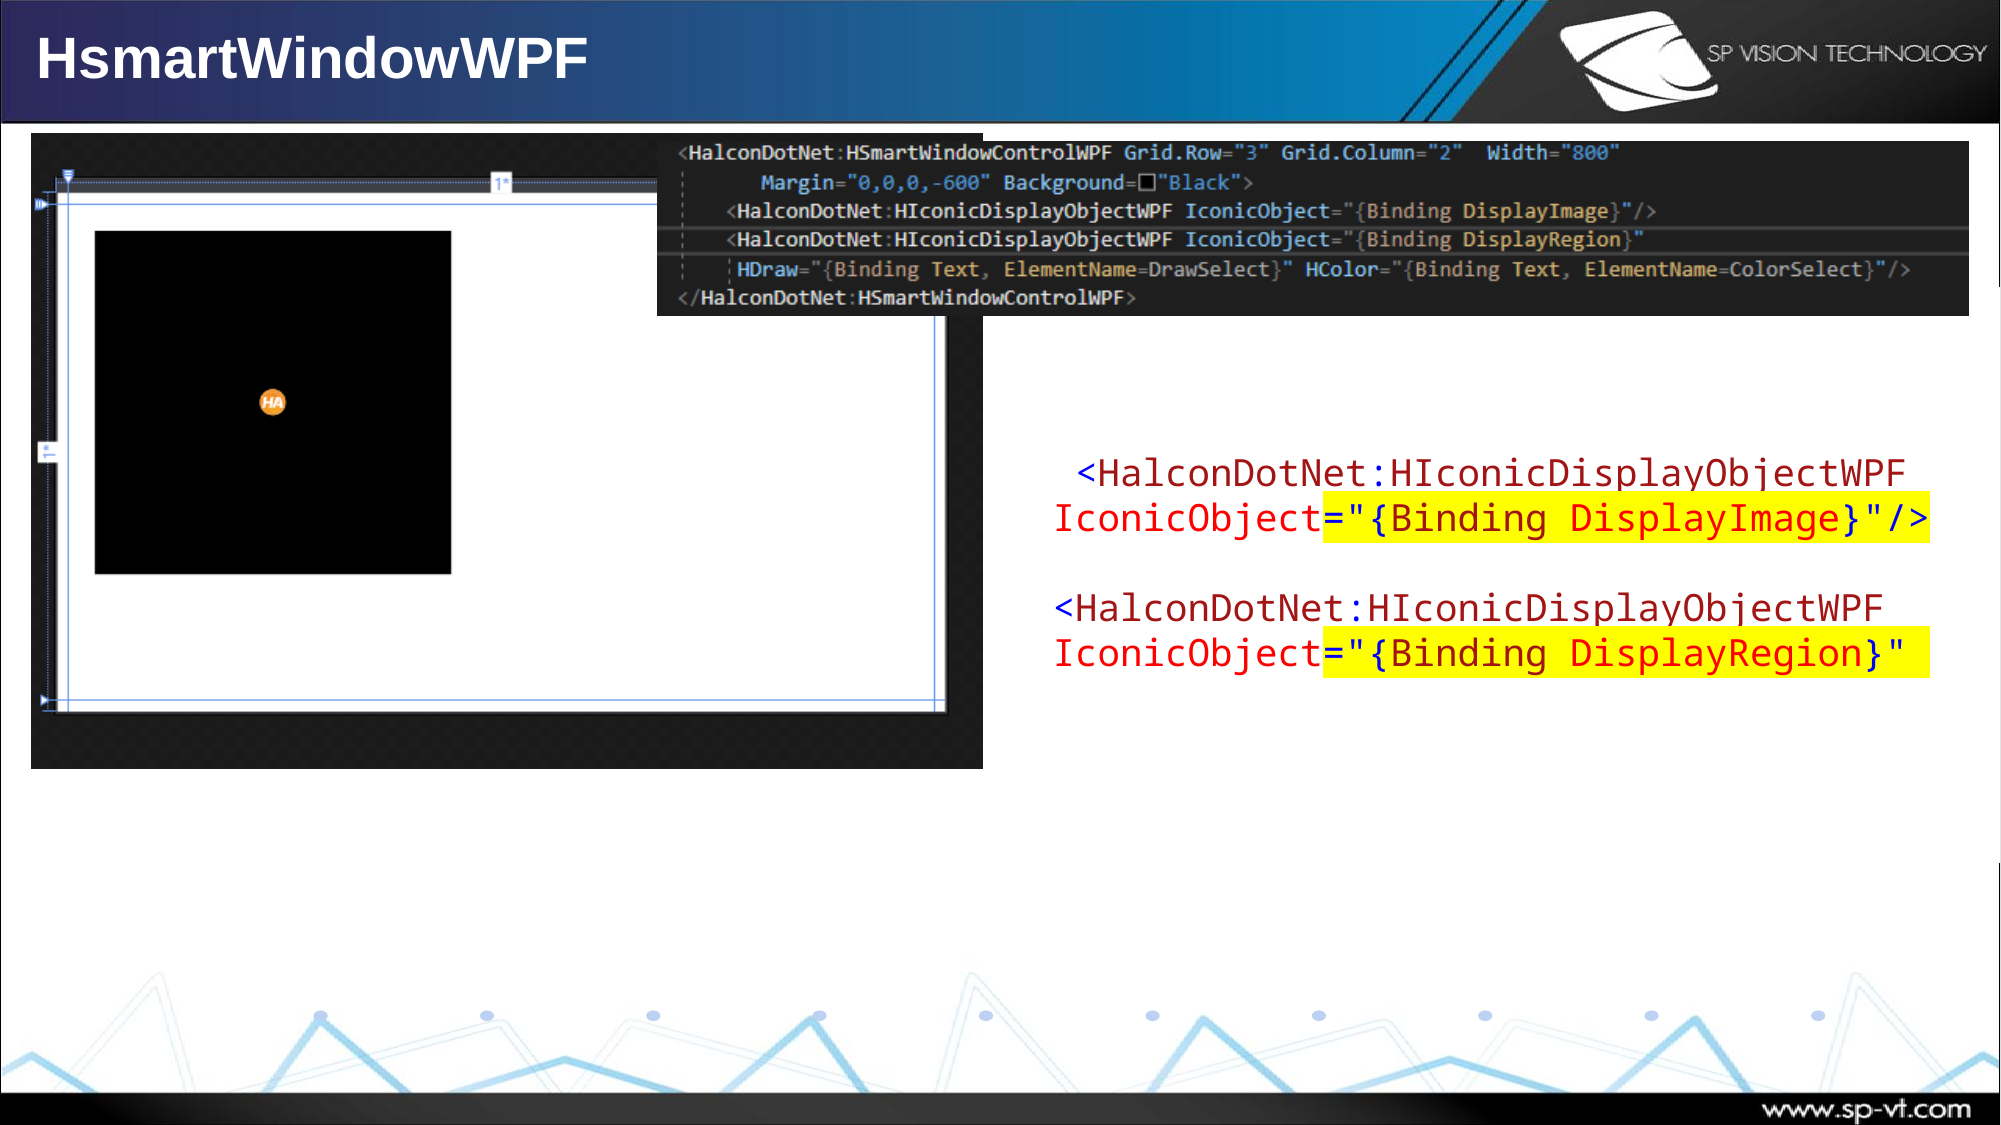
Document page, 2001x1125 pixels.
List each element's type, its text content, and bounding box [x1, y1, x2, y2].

picture [1423, 85, 1429, 94]
picture [1475, 48, 1485, 62]
text_box HsmartWindowWPF [22, 12, 743, 98]
picture [0, 0, 2001, 1125]
text_box <HalconDotNet:HIconicDisplayObjectWPF IconicObject="{Binding DisplayImage}"/> <HalconDotNet:HIconicDisplayObjectWPF IconicObject="{Binding DisplayRegion}" [1037, 441, 1969, 682]
picture [1489, 5, 1499, 14]
picture [1450, 82, 1459, 91]
picture [1439, 72, 1445, 81]
